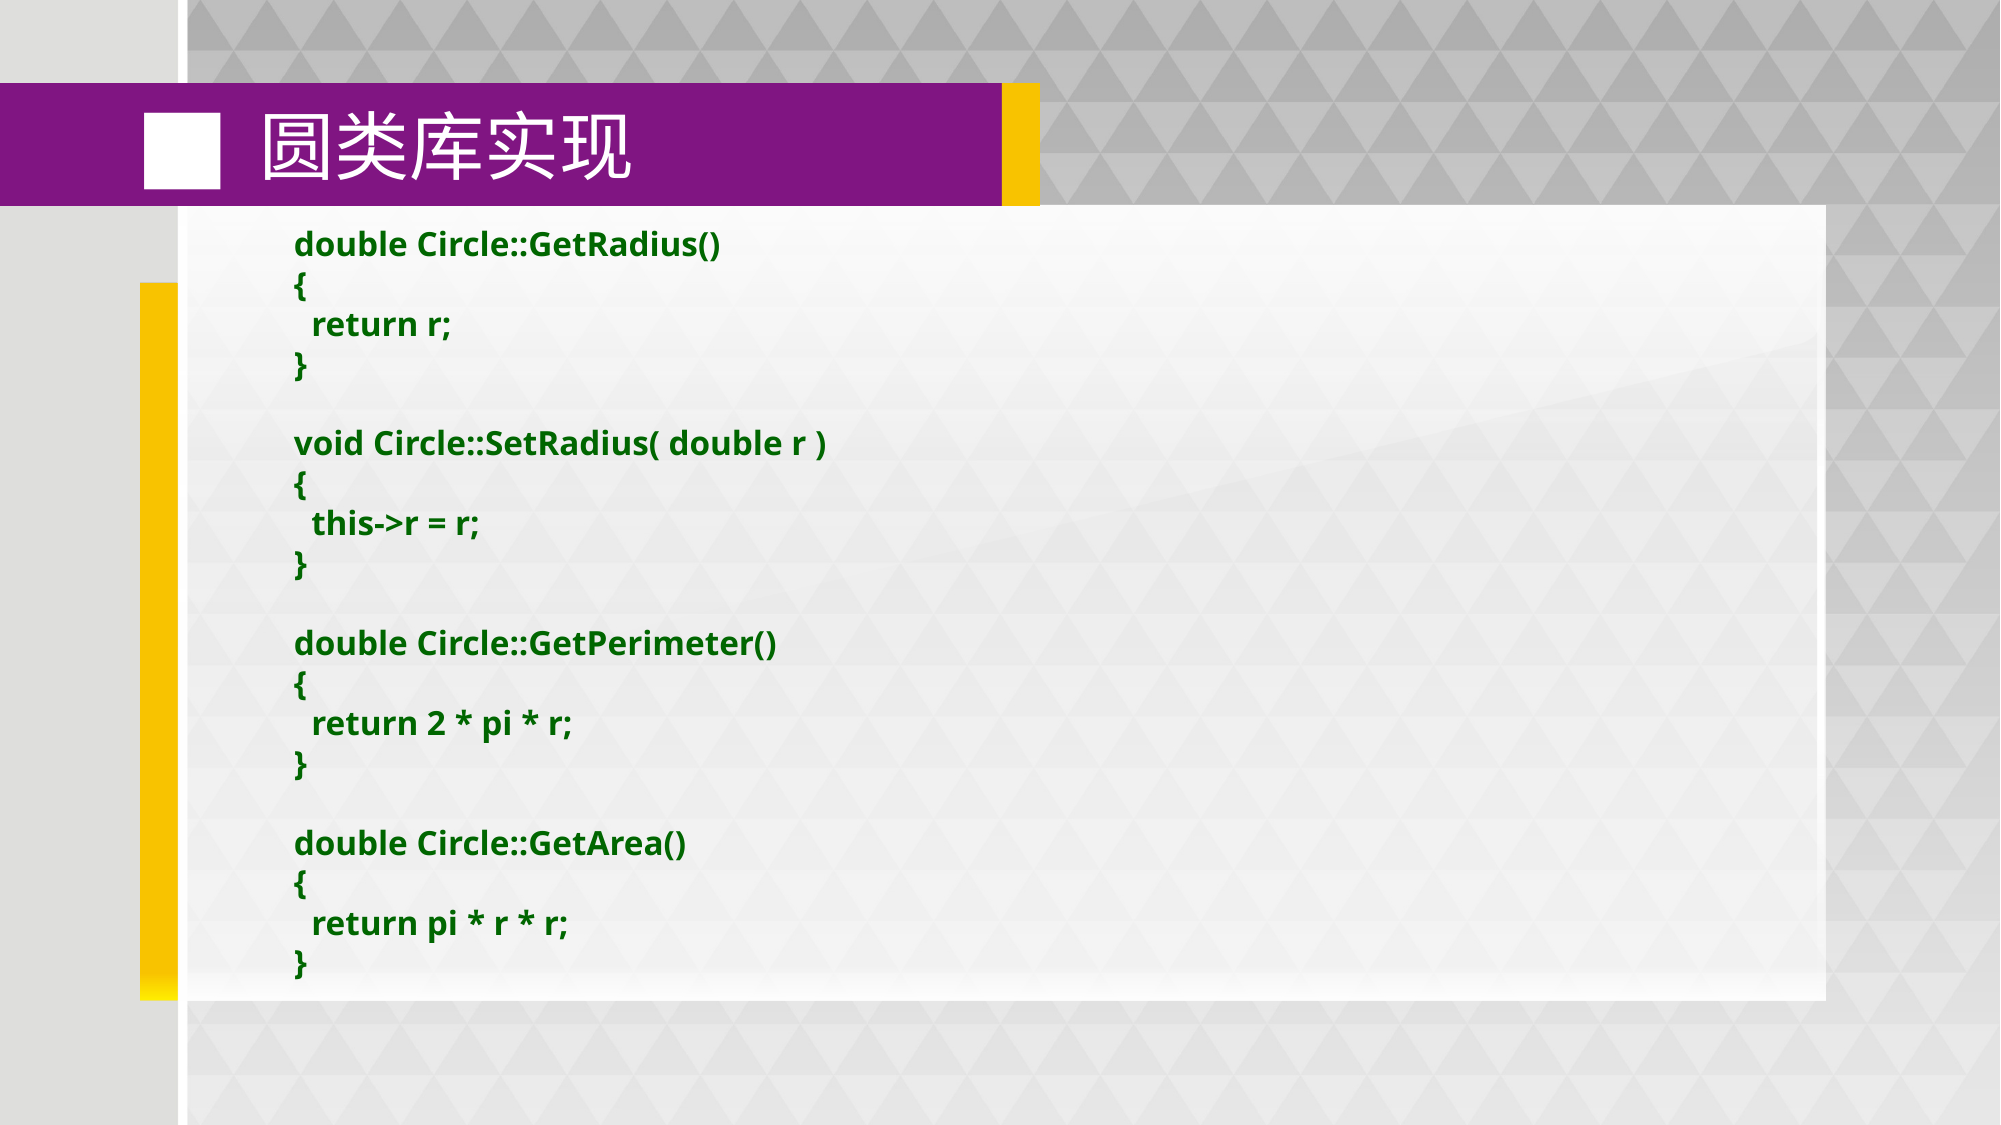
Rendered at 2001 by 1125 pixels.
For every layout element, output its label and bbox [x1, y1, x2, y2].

text_box [120, 69, 652, 206]
picture [0, 0, 2000, 1125]
